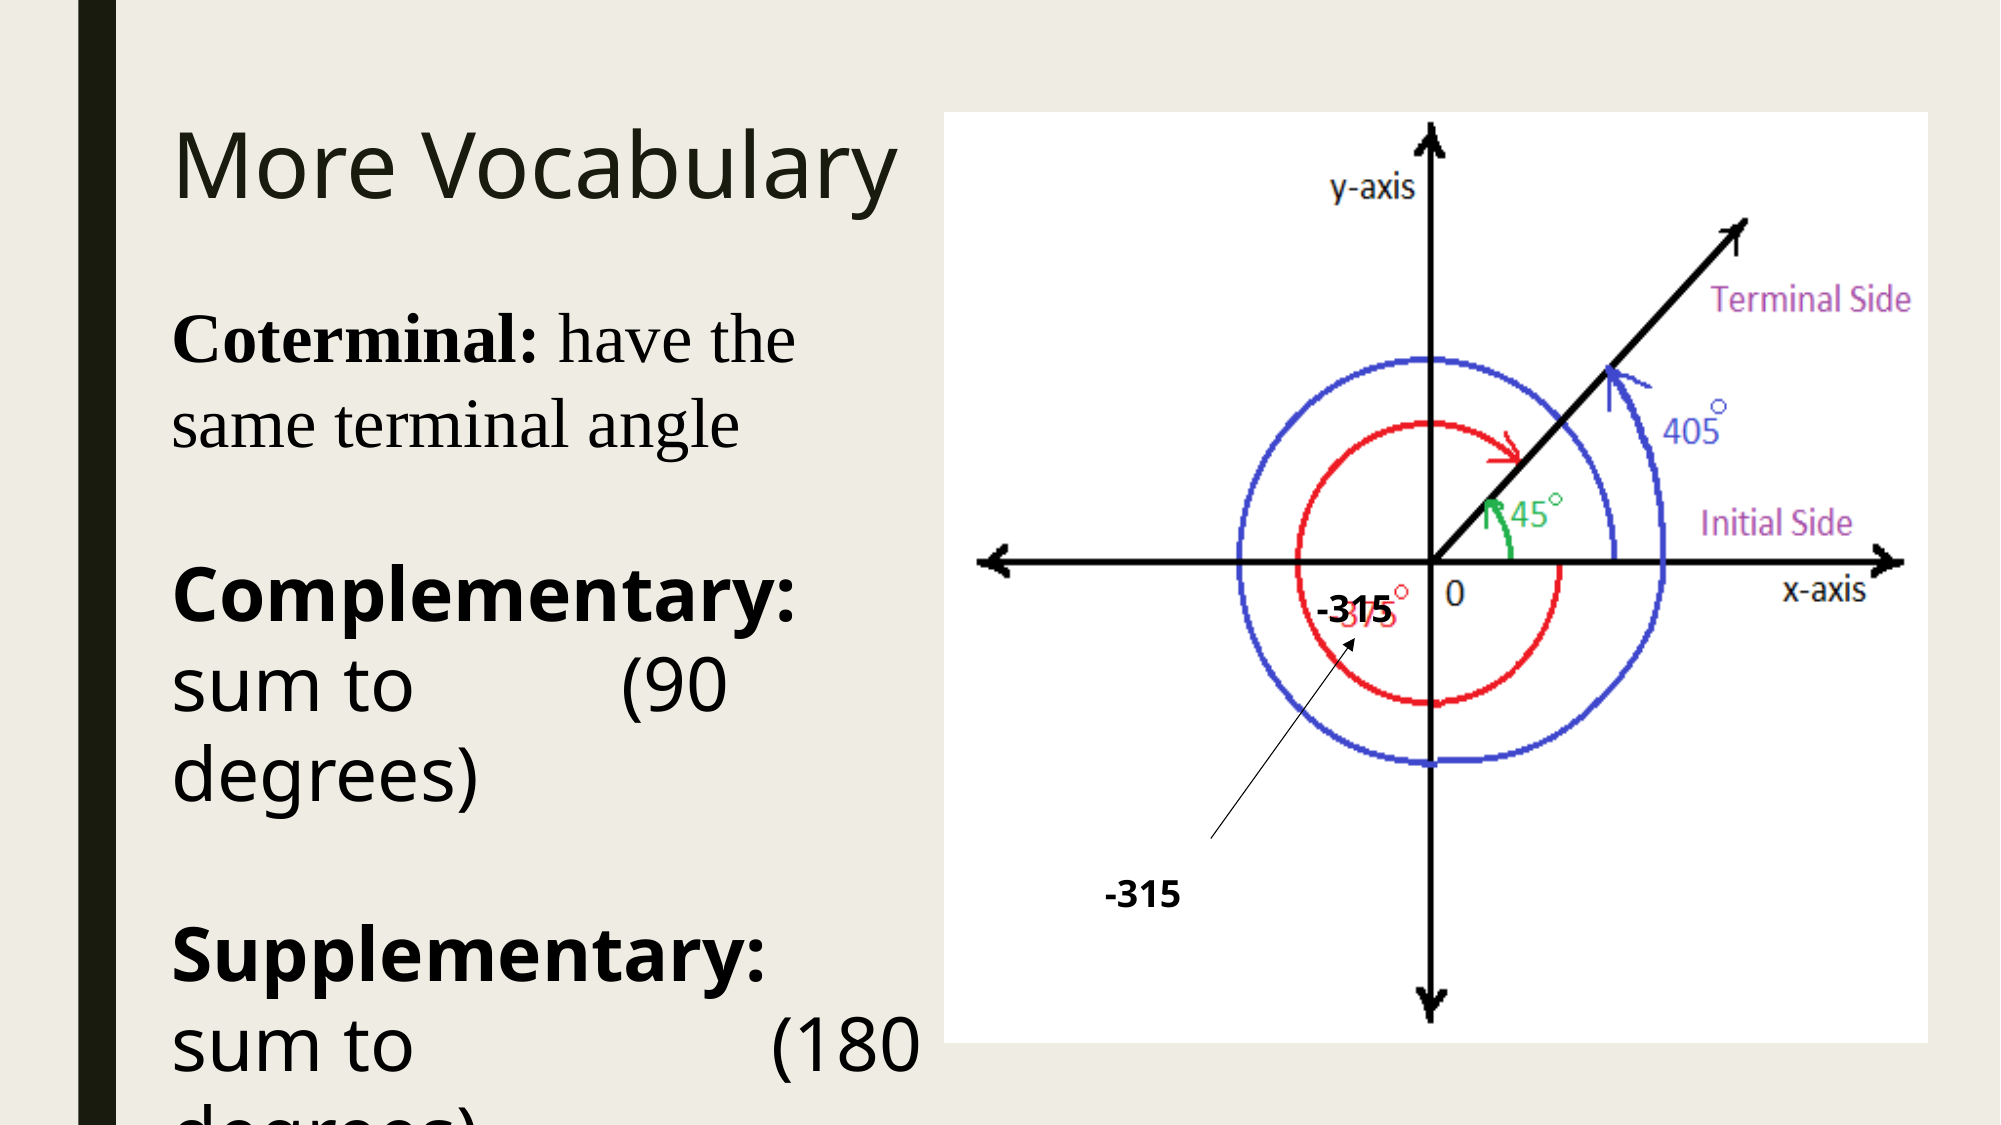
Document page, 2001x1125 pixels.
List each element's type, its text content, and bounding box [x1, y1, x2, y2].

title More Vocabulary [156, 112, 944, 357]
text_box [1210, 638, 1355, 839]
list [944, 112, 1928, 1043]
